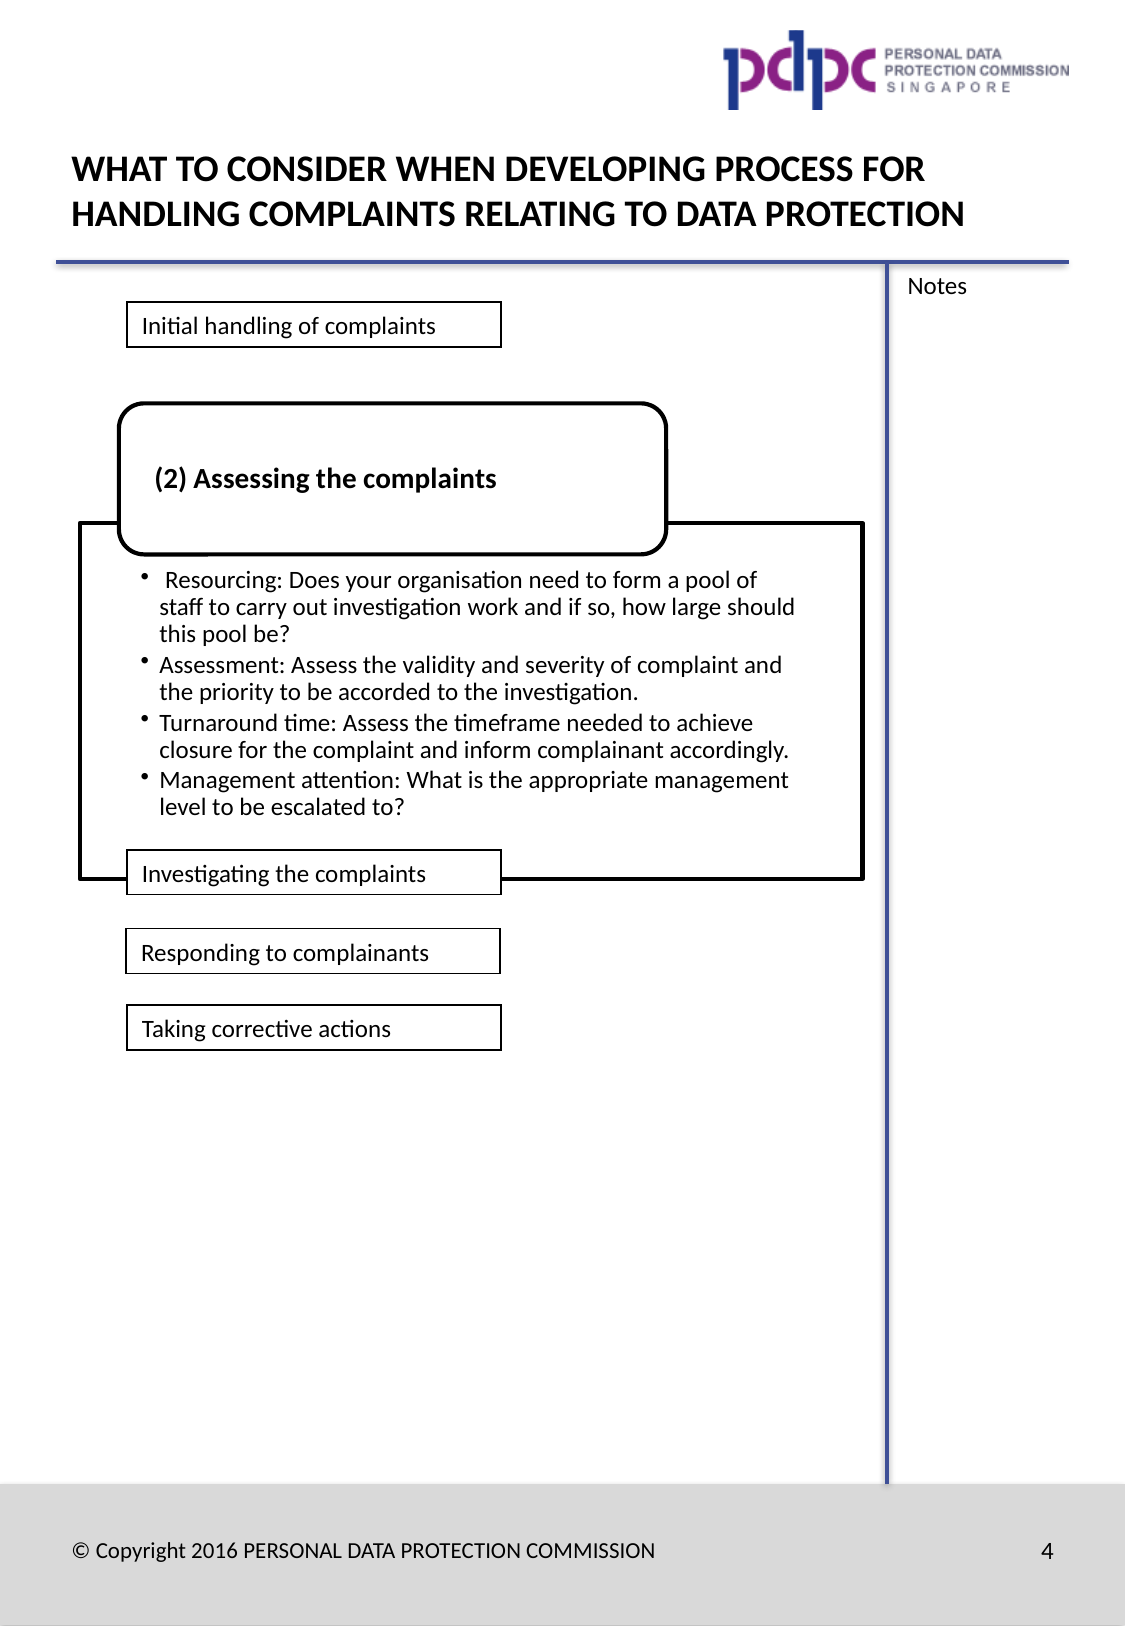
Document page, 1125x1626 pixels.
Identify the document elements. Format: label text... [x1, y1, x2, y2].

title WHAT TO CONSIDER WHEN DEVELOPING PROCESS FOR HANDLING COMPLAINTS RELATING TO DATA PROTECTION [56, 134, 1069, 243]
slide_number © Copyright 2016 PERSONAL DATA PROTECTION COMMISSION [56, 1506, 673, 1593]
text_box Taking corrective actions [126, 1005, 501, 1050]
picture [723, 30, 1069, 110]
text_box Responding to complainants [125, 928, 500, 974]
text_box [79, 260, 919, 335]
text_box Investigating the complaints [126, 889, 501, 895]
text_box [79, 402, 863, 881]
text_box Initial handling of complaints [126, 302, 501, 348]
slide_number 4 [806, 1506, 1069, 1593]
